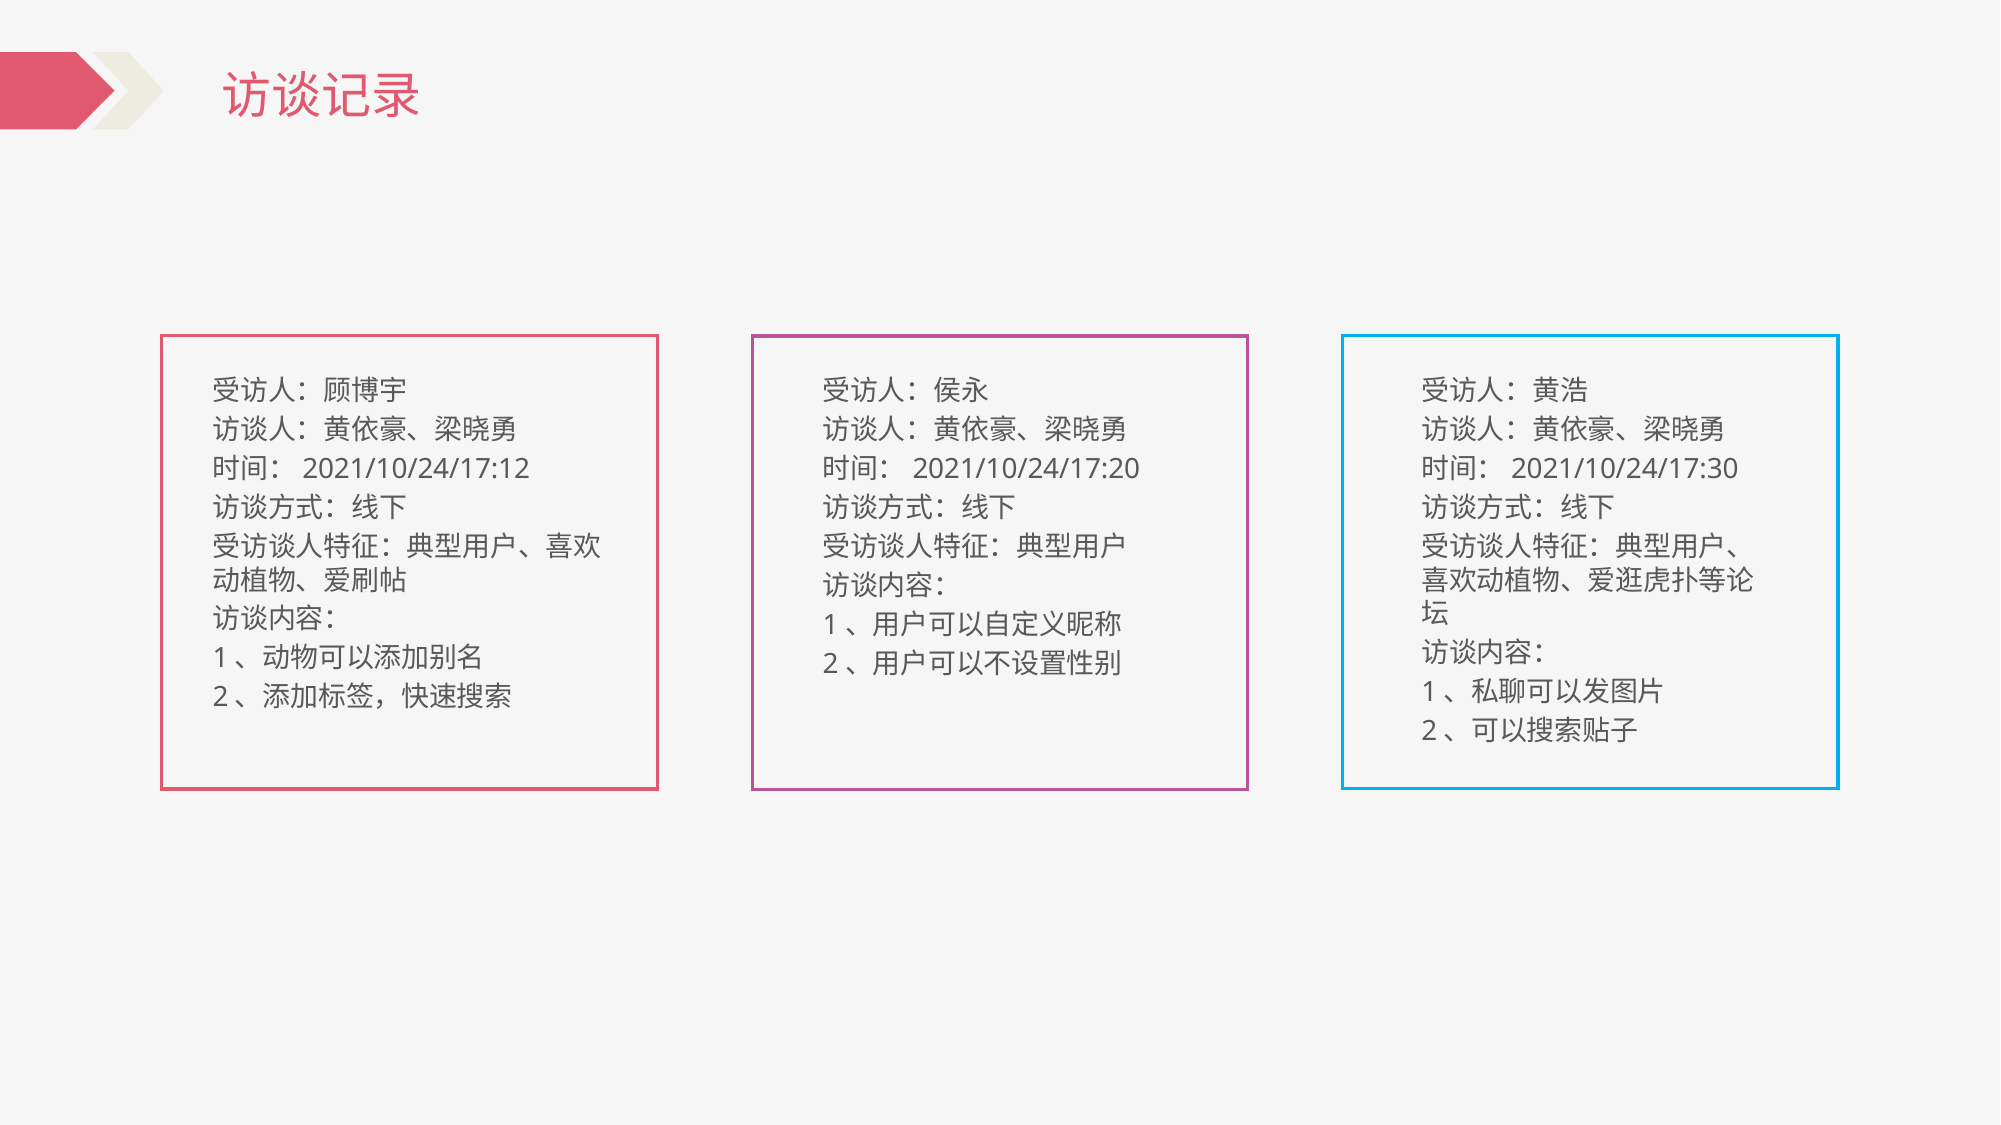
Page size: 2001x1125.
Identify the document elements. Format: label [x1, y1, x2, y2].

text_box [195, 44, 464, 132]
text_box [161, 335, 658, 790]
text_box [752, 335, 1248, 790]
text_box [1342, 335, 1839, 789]
